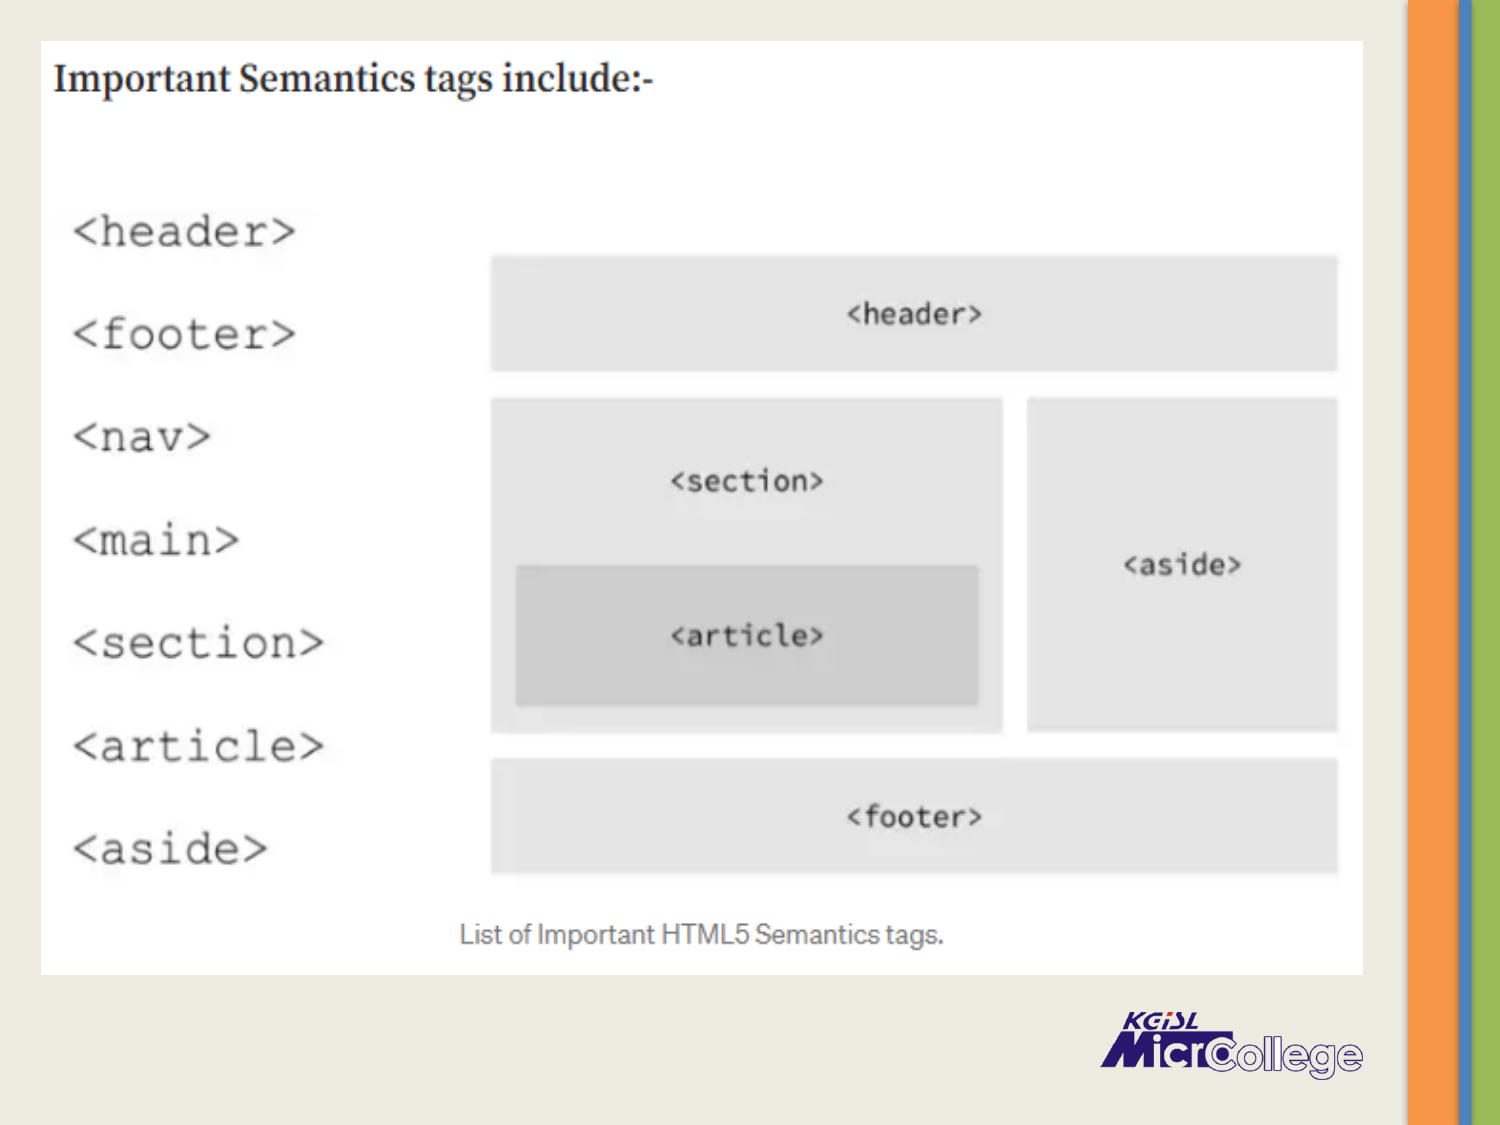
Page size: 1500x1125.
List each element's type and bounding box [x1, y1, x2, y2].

picture [1099, 1012, 1363, 1080]
picture [40, 40, 1363, 976]
